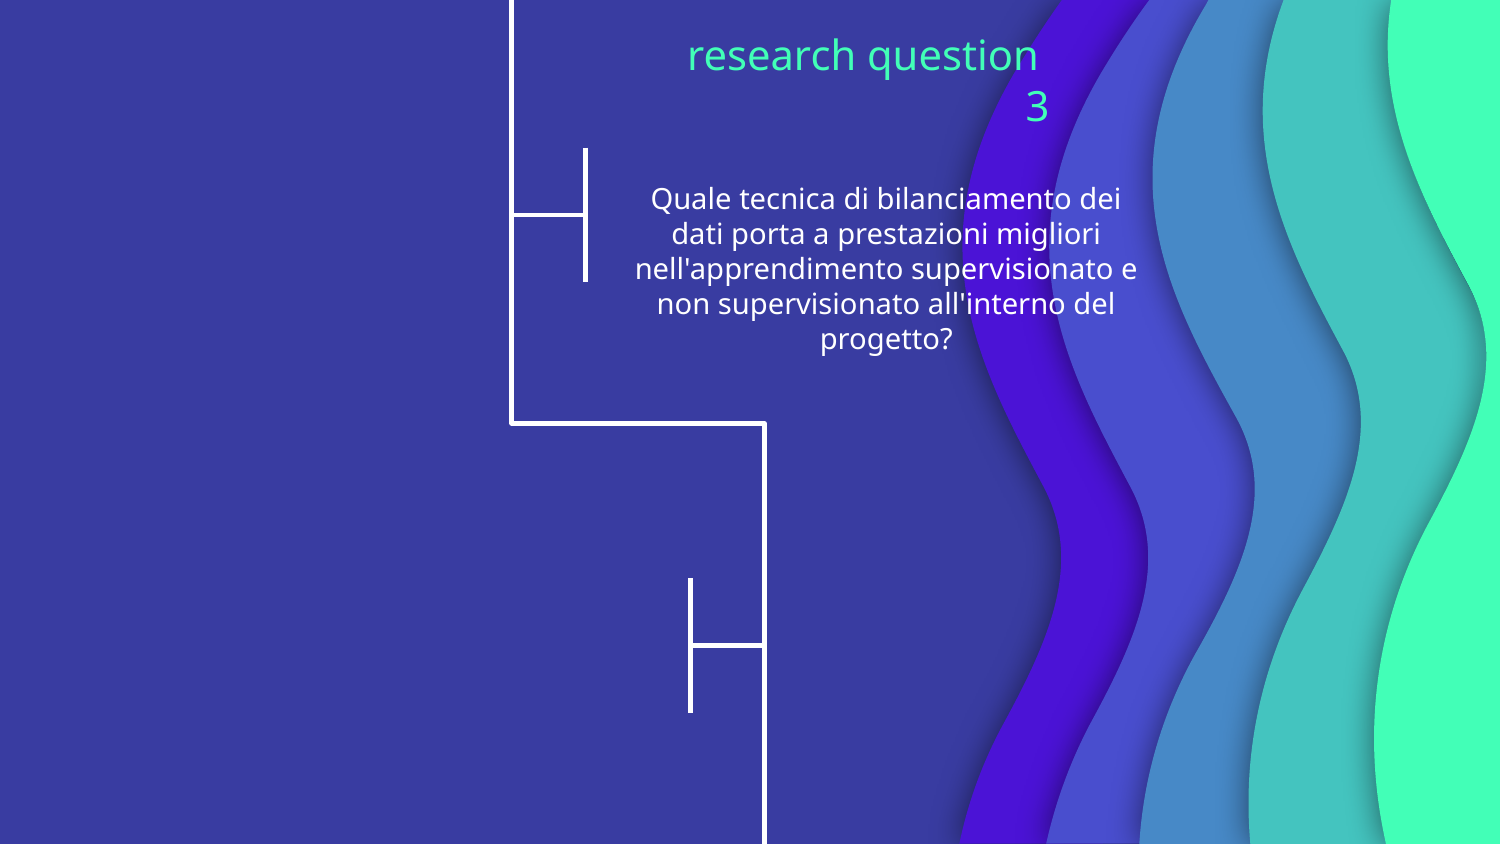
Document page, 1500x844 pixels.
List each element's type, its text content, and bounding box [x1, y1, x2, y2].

text_box Quale tecnica di bilanciamento dei dati porta a prestazioni migliori nell'apprendimento supervisionato e non supervisionato all'interno del progetto? [770, 157, 1150, 377]
text_box research question 3 [770, 53, 1050, 105]
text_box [511, 0, 765, 844]
